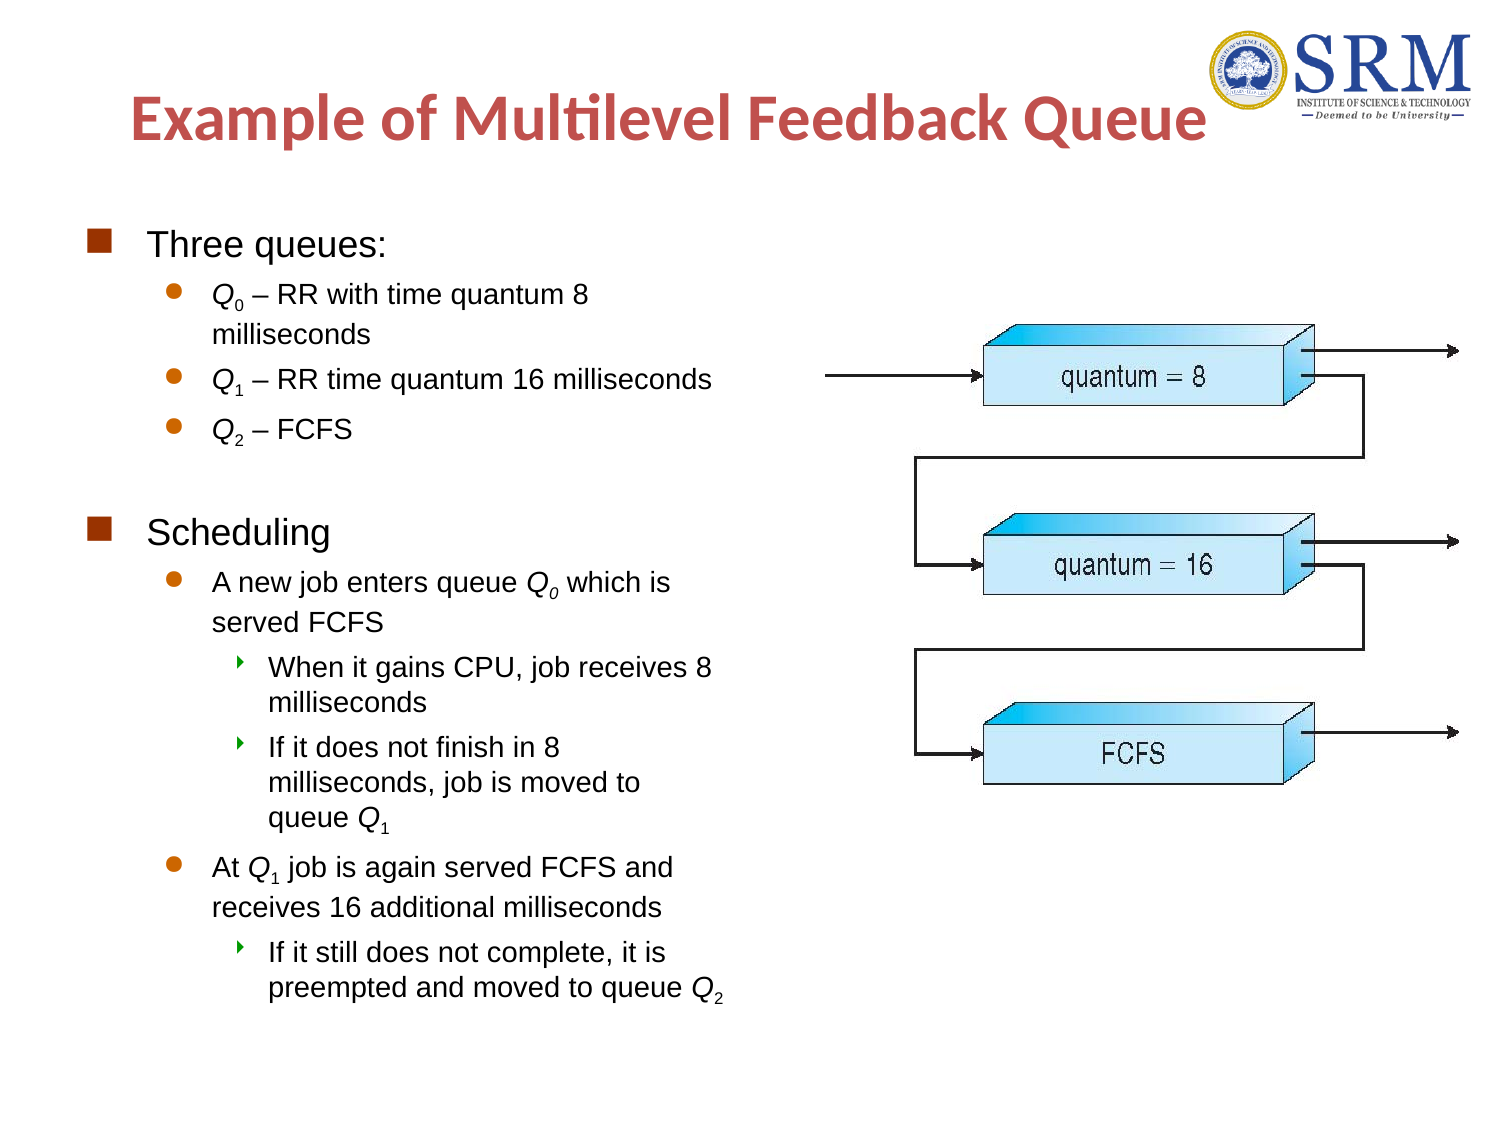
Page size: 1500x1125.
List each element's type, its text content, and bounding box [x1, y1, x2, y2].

picture [1205, 24, 1475, 125]
text_box Example of Multilevel Feedback Queue [37, 50, 1303, 162]
picture [824, 324, 1459, 786]
text_box Three queues: Q0 – RR with time quantum 8 milliseconds Q1 – RR time quantum 16 milliseconds Q2 – FCFS Scheduling A new job enters queue Q0 which is served FCFS When it gains CPU, job receives 8 milliseconds If it does not finish in 8 milliseconds, job is moved to queue Q1 At Q1 job is again served FCFS and receives 16 additional milliseconds If it still does not complete, it is preempted and moved to queue Q2 [75, 212, 742, 956]
